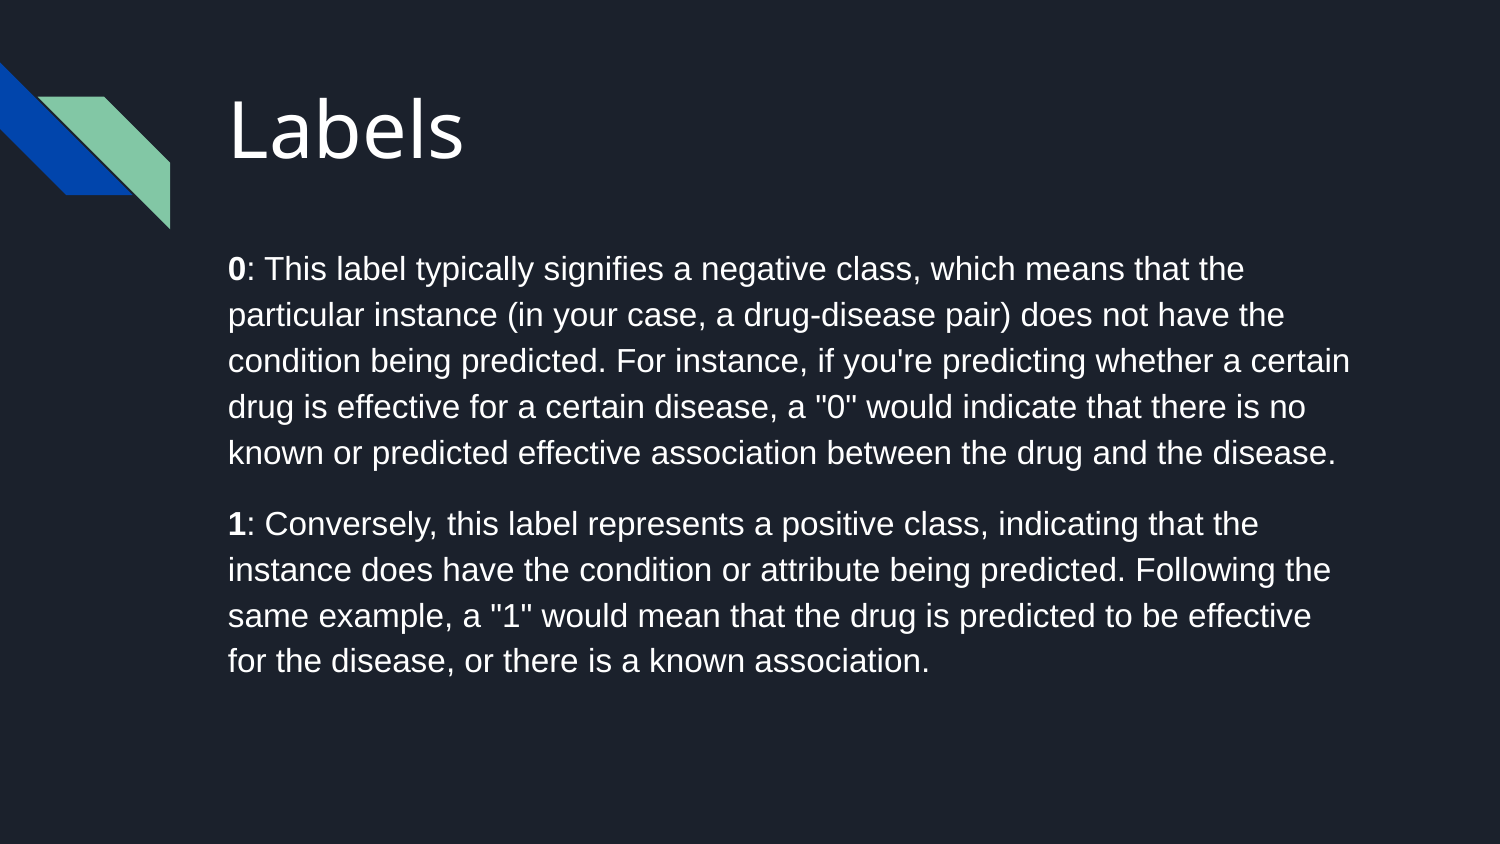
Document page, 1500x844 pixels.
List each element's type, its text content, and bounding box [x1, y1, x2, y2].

list 0: This label typically signifies a negative class, which means that the particular instance (in your case, a drug-disease pair) does not have the condition being predicted. For instance, if you're predicting whether a certain drug is effective for a certain disease, a "0" would indicate that there is no known or predicted effective association between the drug and the disease. 1: Conversely, this label represents a positive class, indicating that the instance does have the condition or attribute being predicted. Following the same example, a "1" would mean that the drug is predicted to be effective for the disease, or there is a known association. [212, 226, 1368, 705]
title Labels [212, 64, 1368, 215]
